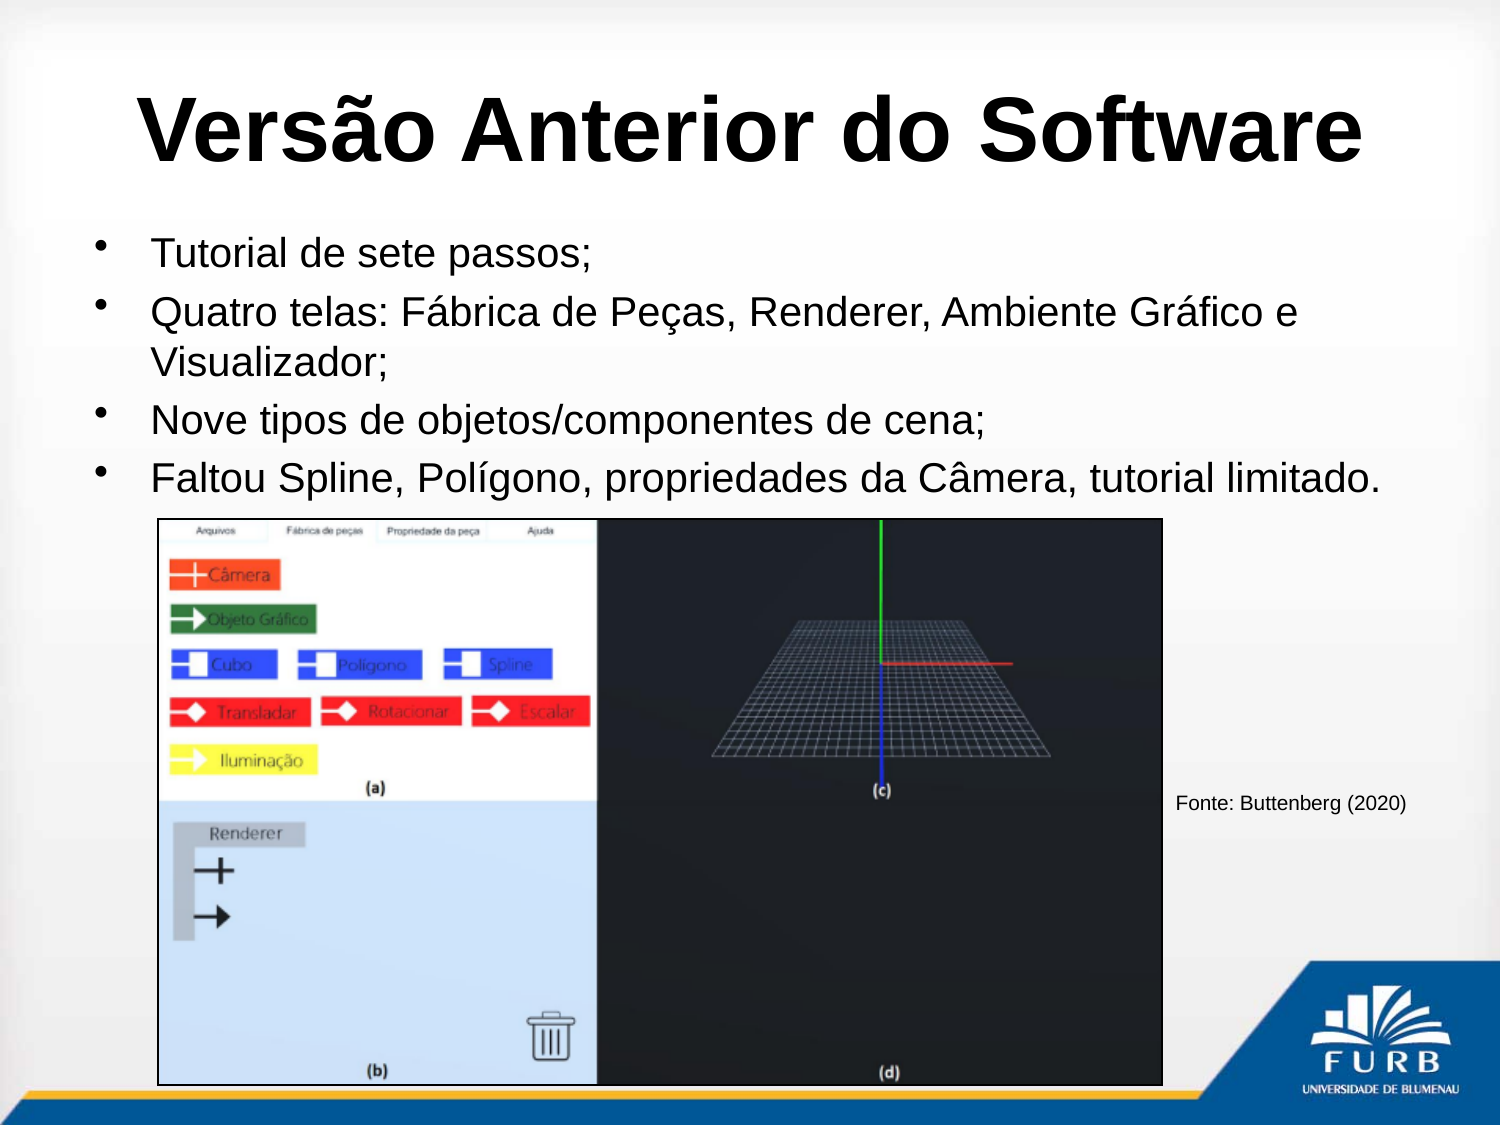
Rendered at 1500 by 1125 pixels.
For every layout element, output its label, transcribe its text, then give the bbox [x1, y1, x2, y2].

title Versão Anterior do Software [76, 30, 1427, 219]
list Tutorial de sete passos; Quatro telas: Fábrica de Peças, Renderer, Ambiente Gráfico e Visualizador; Nove tipos de objetos/componentes de cena; Faltou Spline, Polígono, propriedades da Câmera, tutorial limitado. [78, 218, 1430, 987]
text_box Fonte: Buttenberg (2020) [1165, 782, 1446, 822]
picture [0, 0, 1500, 1125]
